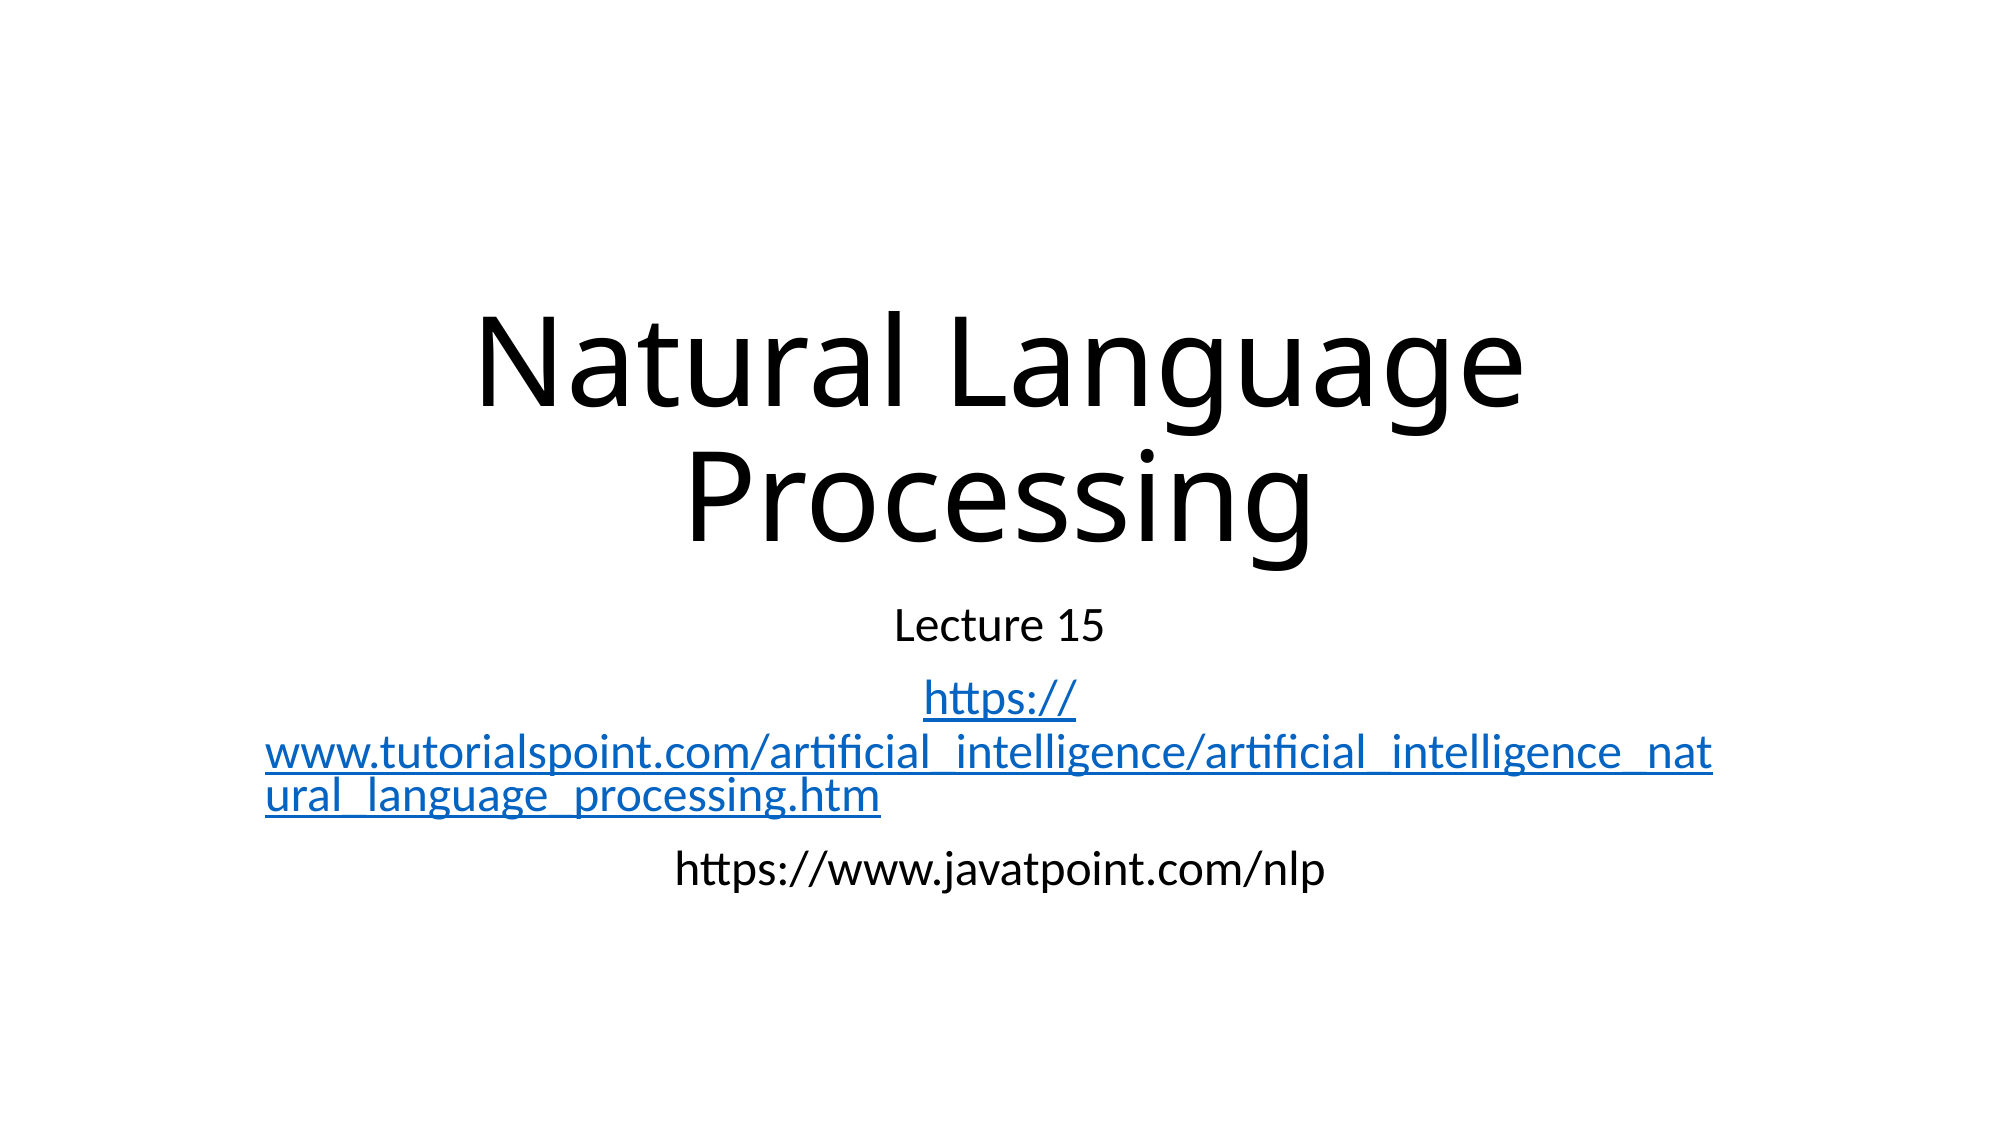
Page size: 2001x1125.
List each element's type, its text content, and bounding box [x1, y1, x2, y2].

subtitle Lecture 15 https://www.tutorialspoint.com/artificial_intelligence/artificial_intelligence_natural_language_processing.htm https://www.javatpoint.com/nlp [249, 590, 1750, 863]
title Natural Language Processing [249, 184, 1750, 576]
